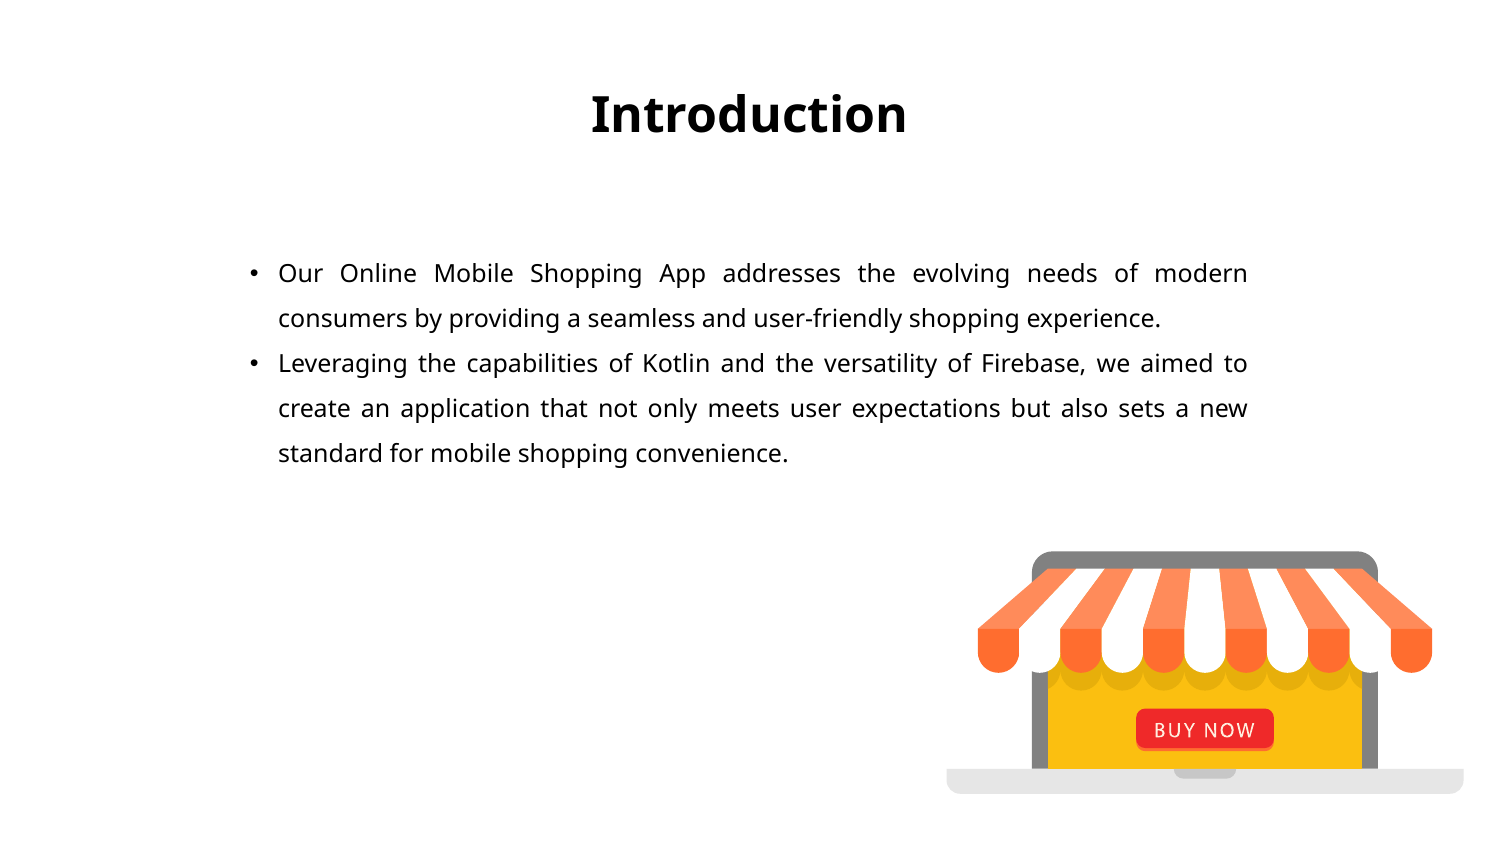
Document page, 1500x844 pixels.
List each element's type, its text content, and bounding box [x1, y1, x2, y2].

text_box Our Online Mobile Shopping App addresses the evolving needs of modern consumers by providing a seamless and user-friendly shopping experience. Leveraging the capabilities of Kotlin and the versatility of Firebase, we aimed to create an application that not only meets user expectations but also sets a new standard for mobile shopping convenience. [235, 228, 1265, 564]
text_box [946, 551, 1464, 795]
title Introduction [75, 67, 1425, 162]
